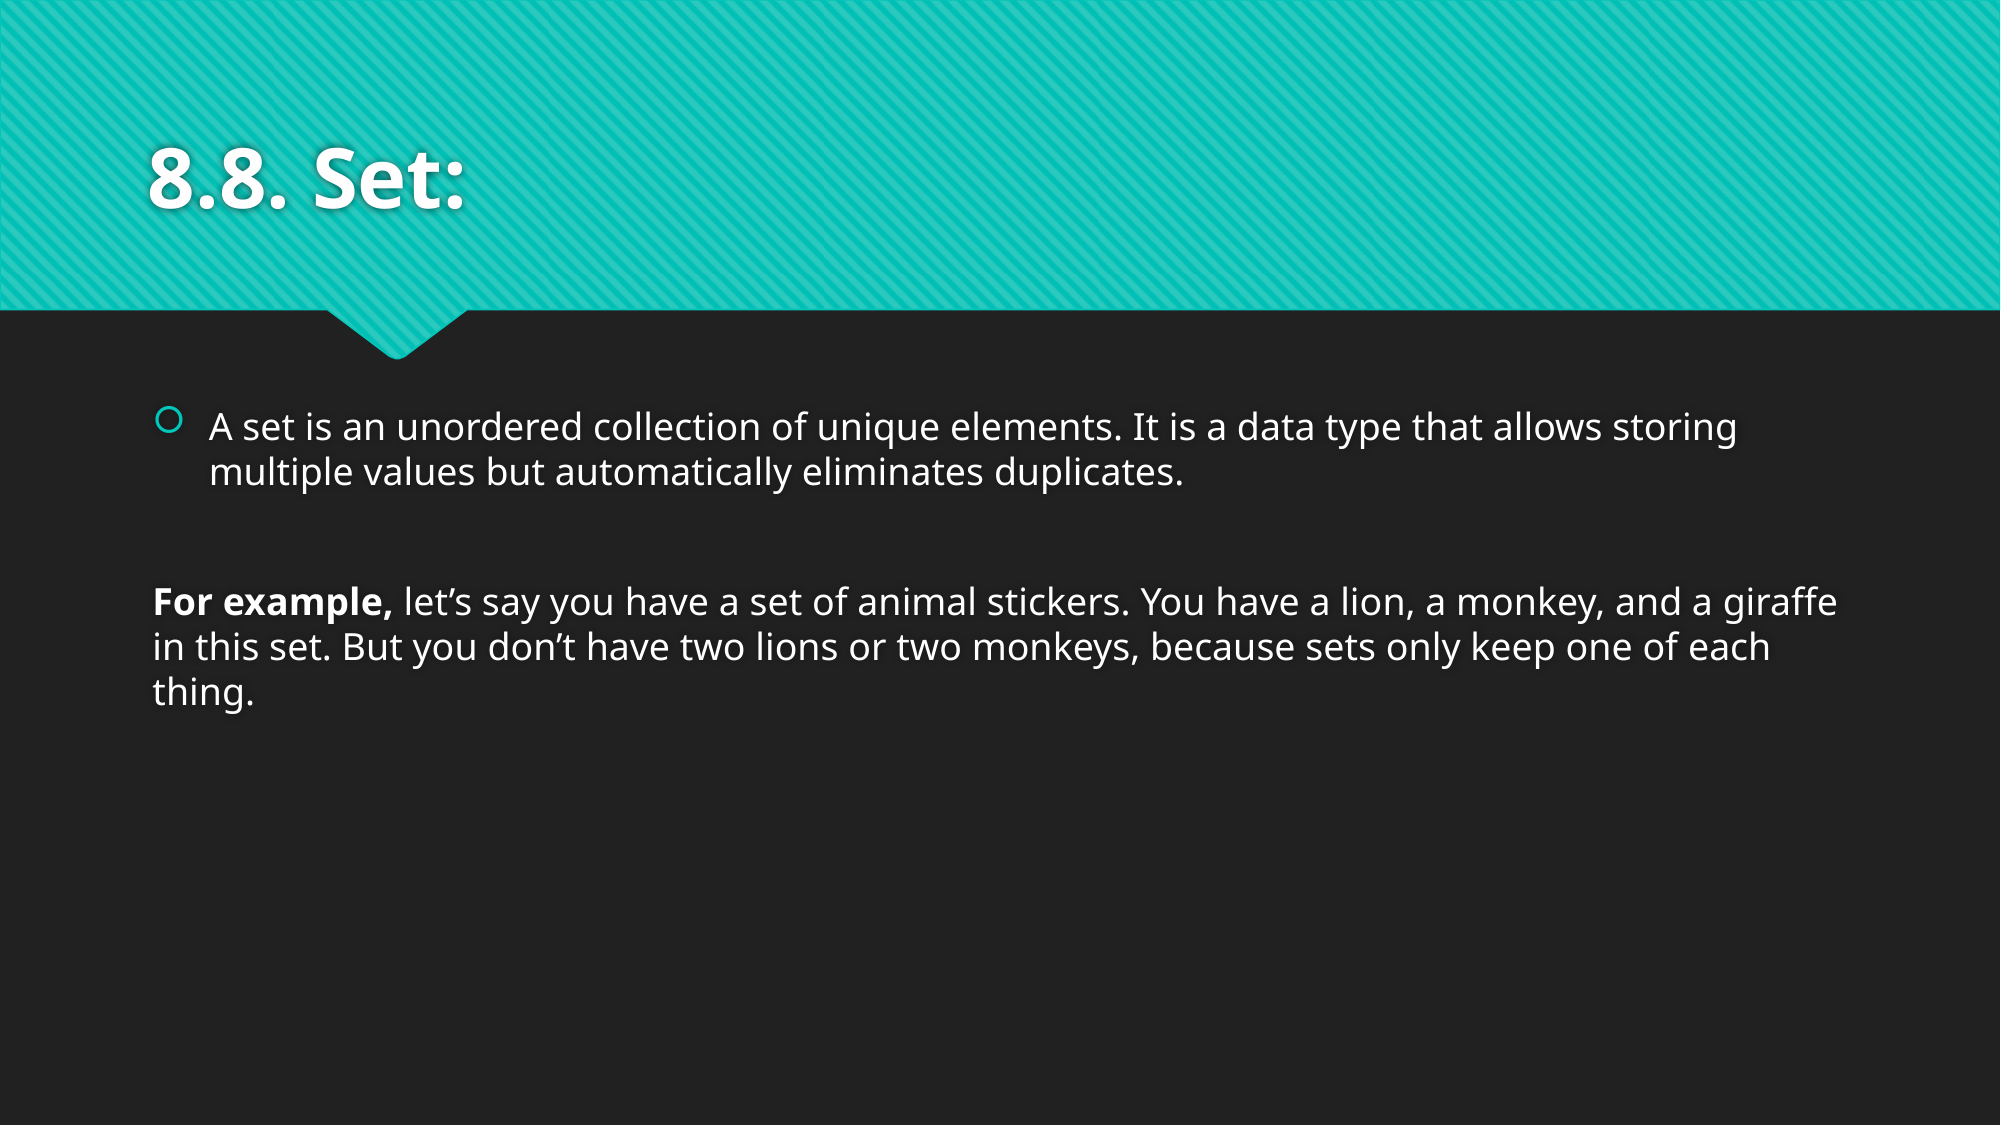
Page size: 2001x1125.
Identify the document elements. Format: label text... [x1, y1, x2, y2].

title 8.8. Set: [132, 73, 1868, 233]
list A set is an unordered collection of unique elements. It is a data type that allows storing multiple values but automatically eliminates duplicates. For example, let’s say you have a set of animal stickers. You have a lion, a monkey, and a giraffe in this set. But you don’t have two lions or two monkeys, because sets only keep one of each thing. [137, 299, 1863, 816]
